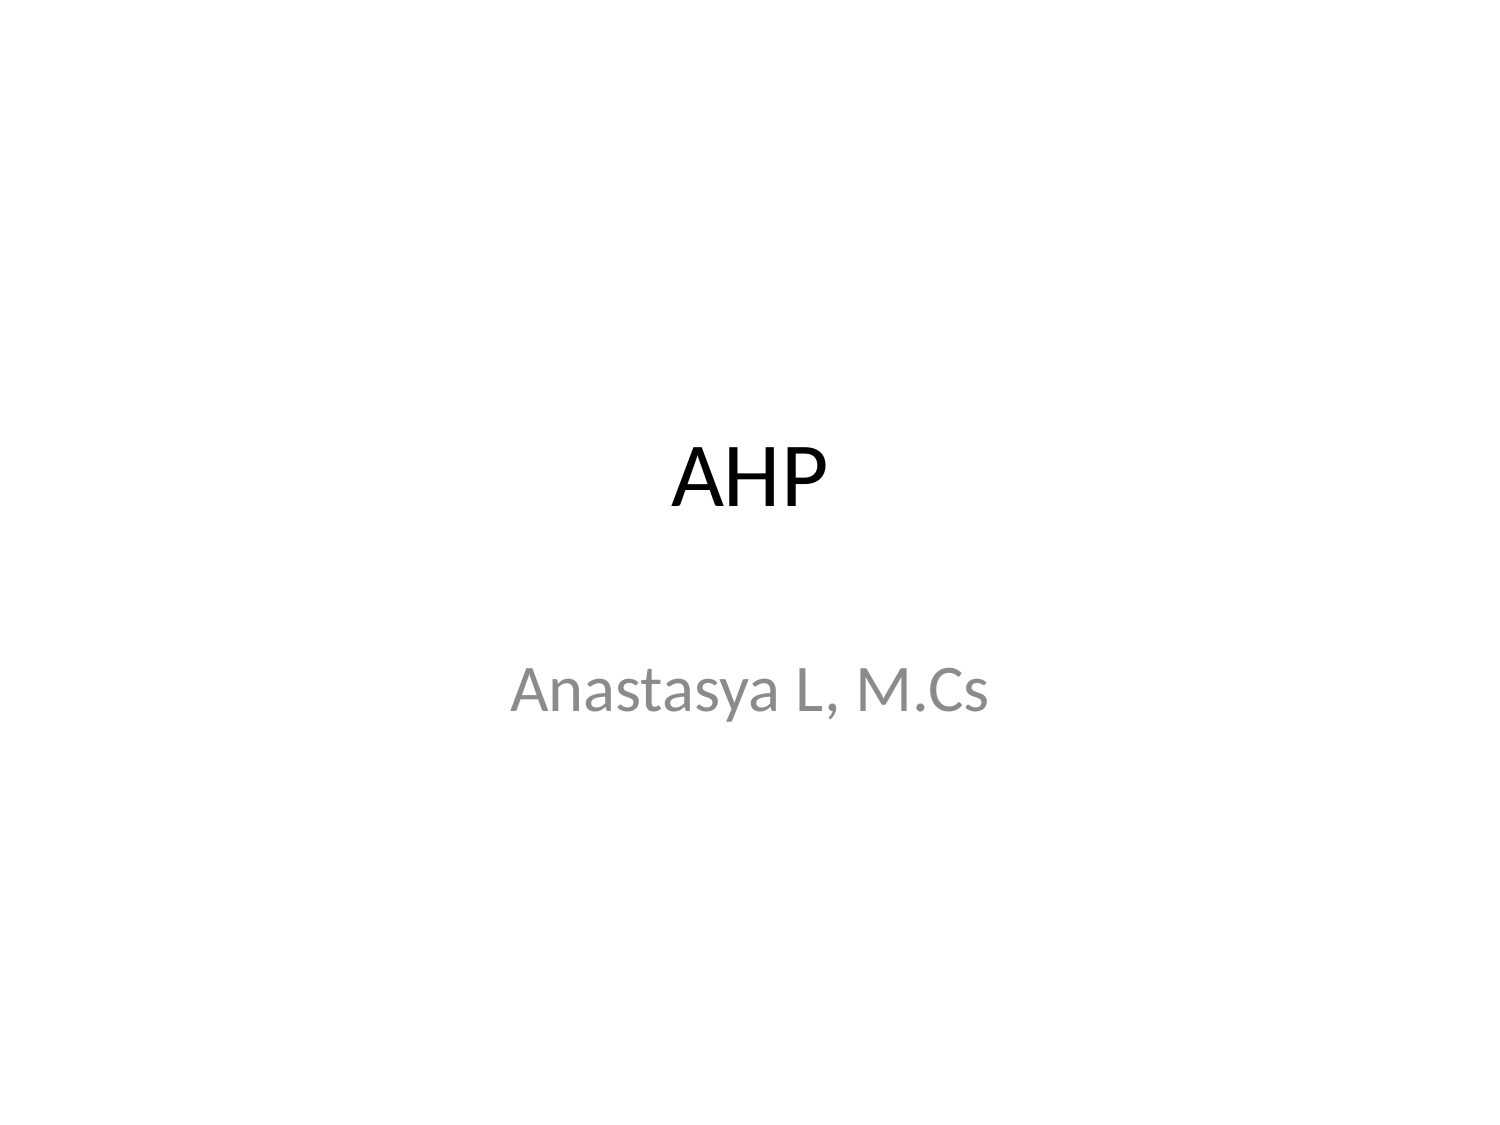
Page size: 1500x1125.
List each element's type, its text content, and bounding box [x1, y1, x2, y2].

subtitle Anastasya L, M.Cs [225, 637, 1275, 925]
title AHP [112, 349, 1388, 591]
